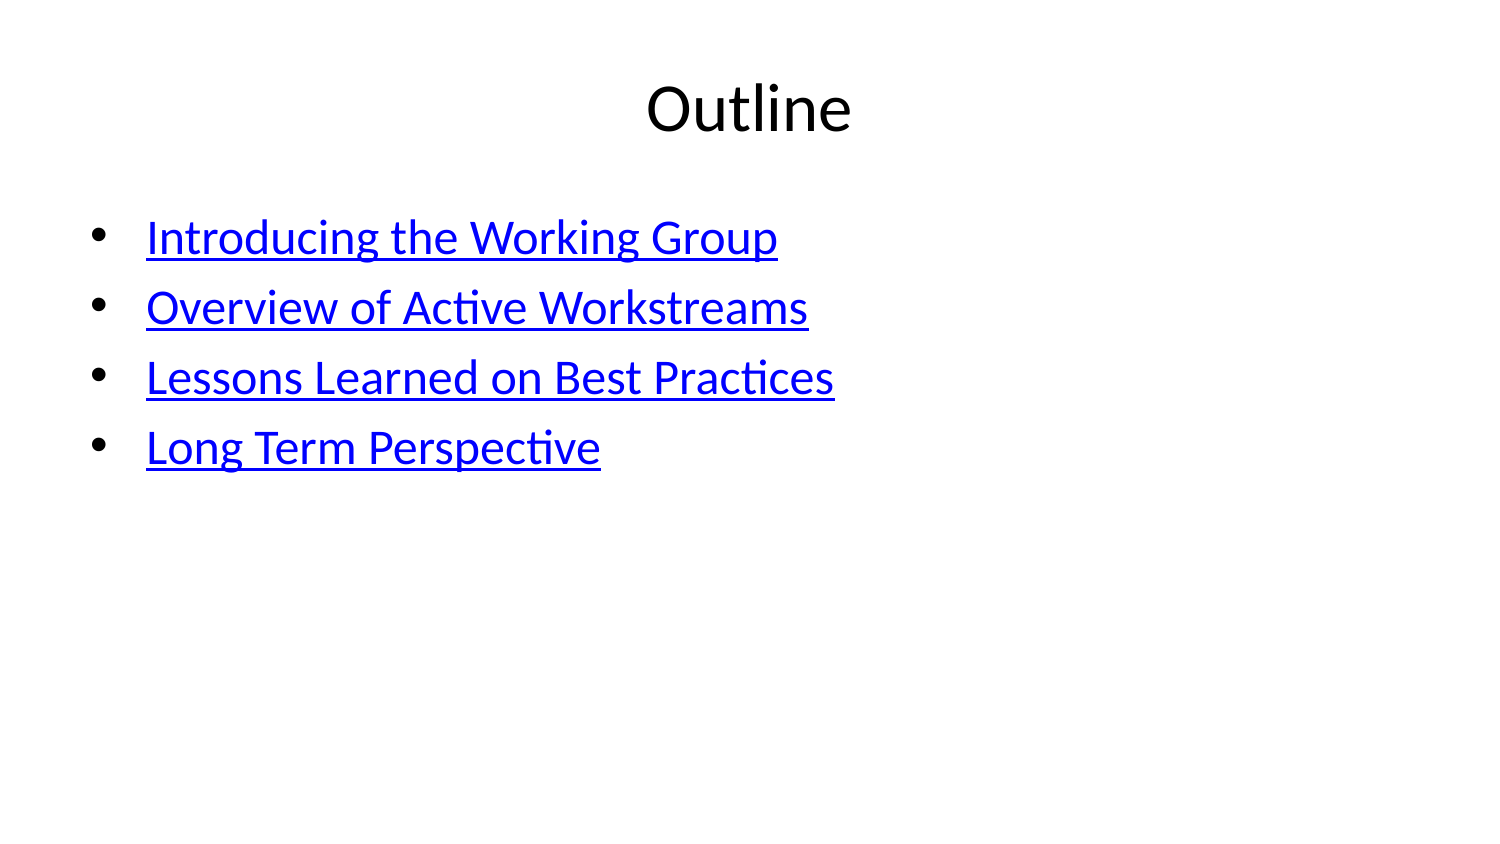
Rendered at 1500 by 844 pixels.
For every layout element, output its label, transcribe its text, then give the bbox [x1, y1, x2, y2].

title Outline [75, 33, 1425, 175]
list Introducing the Working Group Overview of Active Workstreams Lessons Learned on Best Practices Long Term Perspective [75, 196, 1425, 754]
